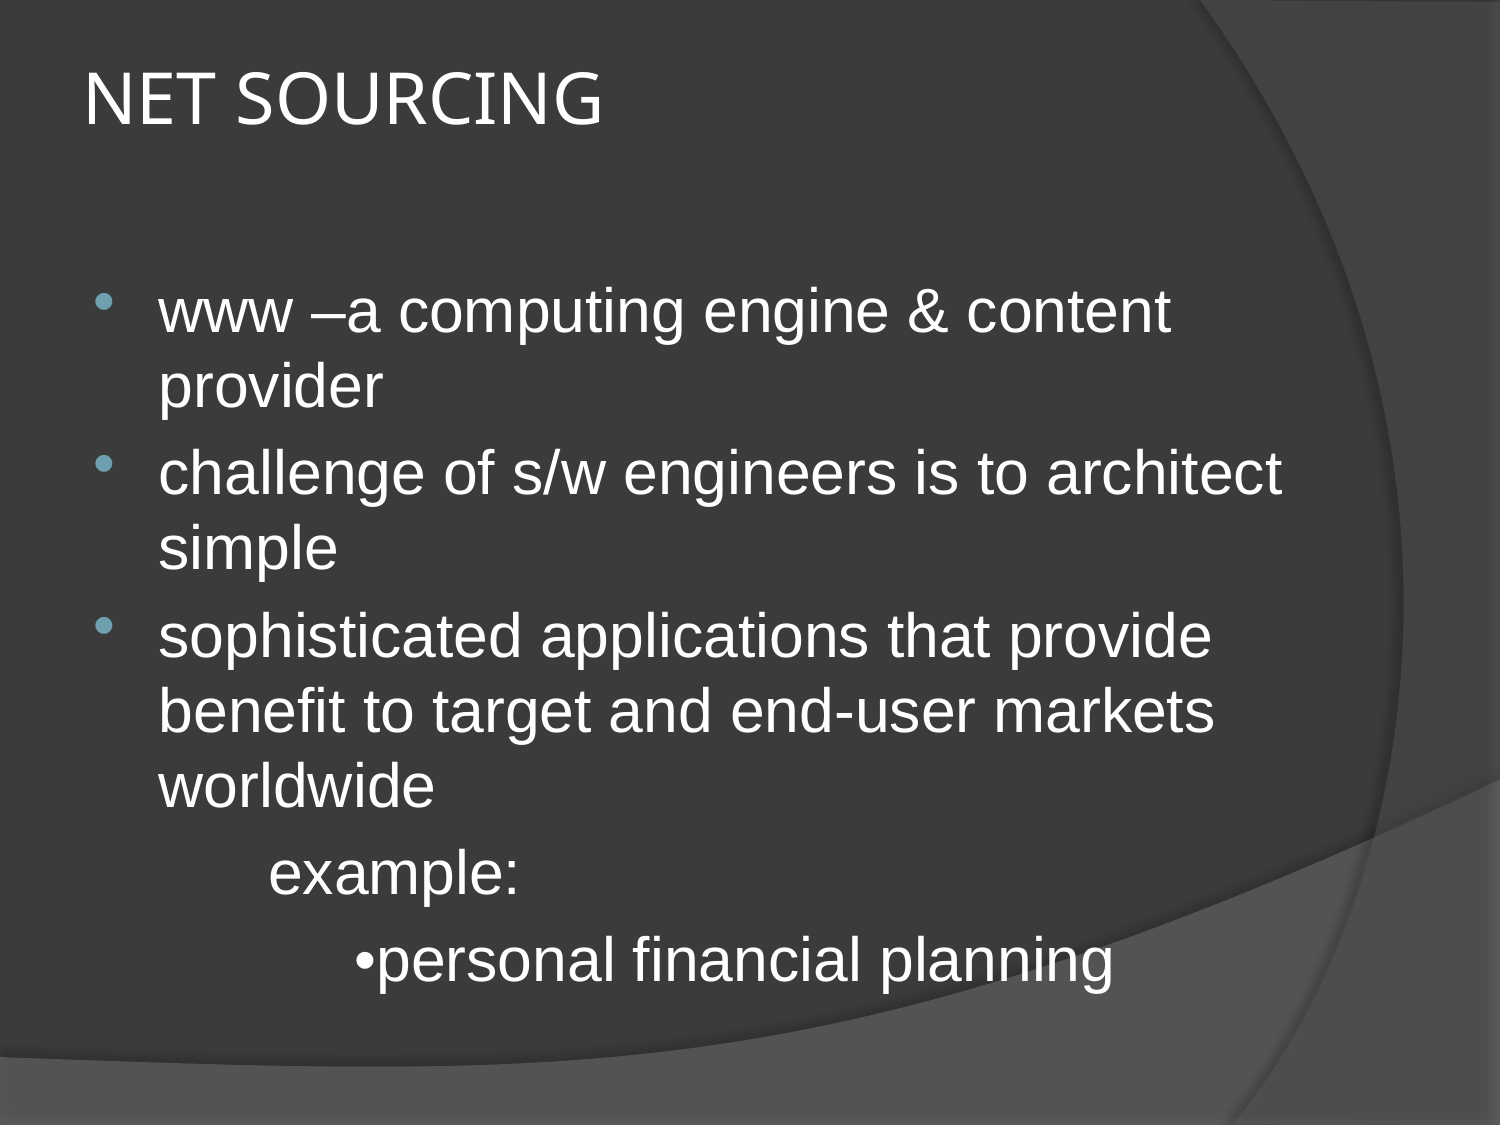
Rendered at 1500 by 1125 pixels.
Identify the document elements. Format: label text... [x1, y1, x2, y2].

list www –a computing engine & content provider challenge of s/w engineers is to architect simple sophisticated applications that provide benefit to target and end-user markets worldwide example: •personal financial planning [75, 262, 1300, 1005]
title NET SOURCING [75, 45, 1300, 233]
